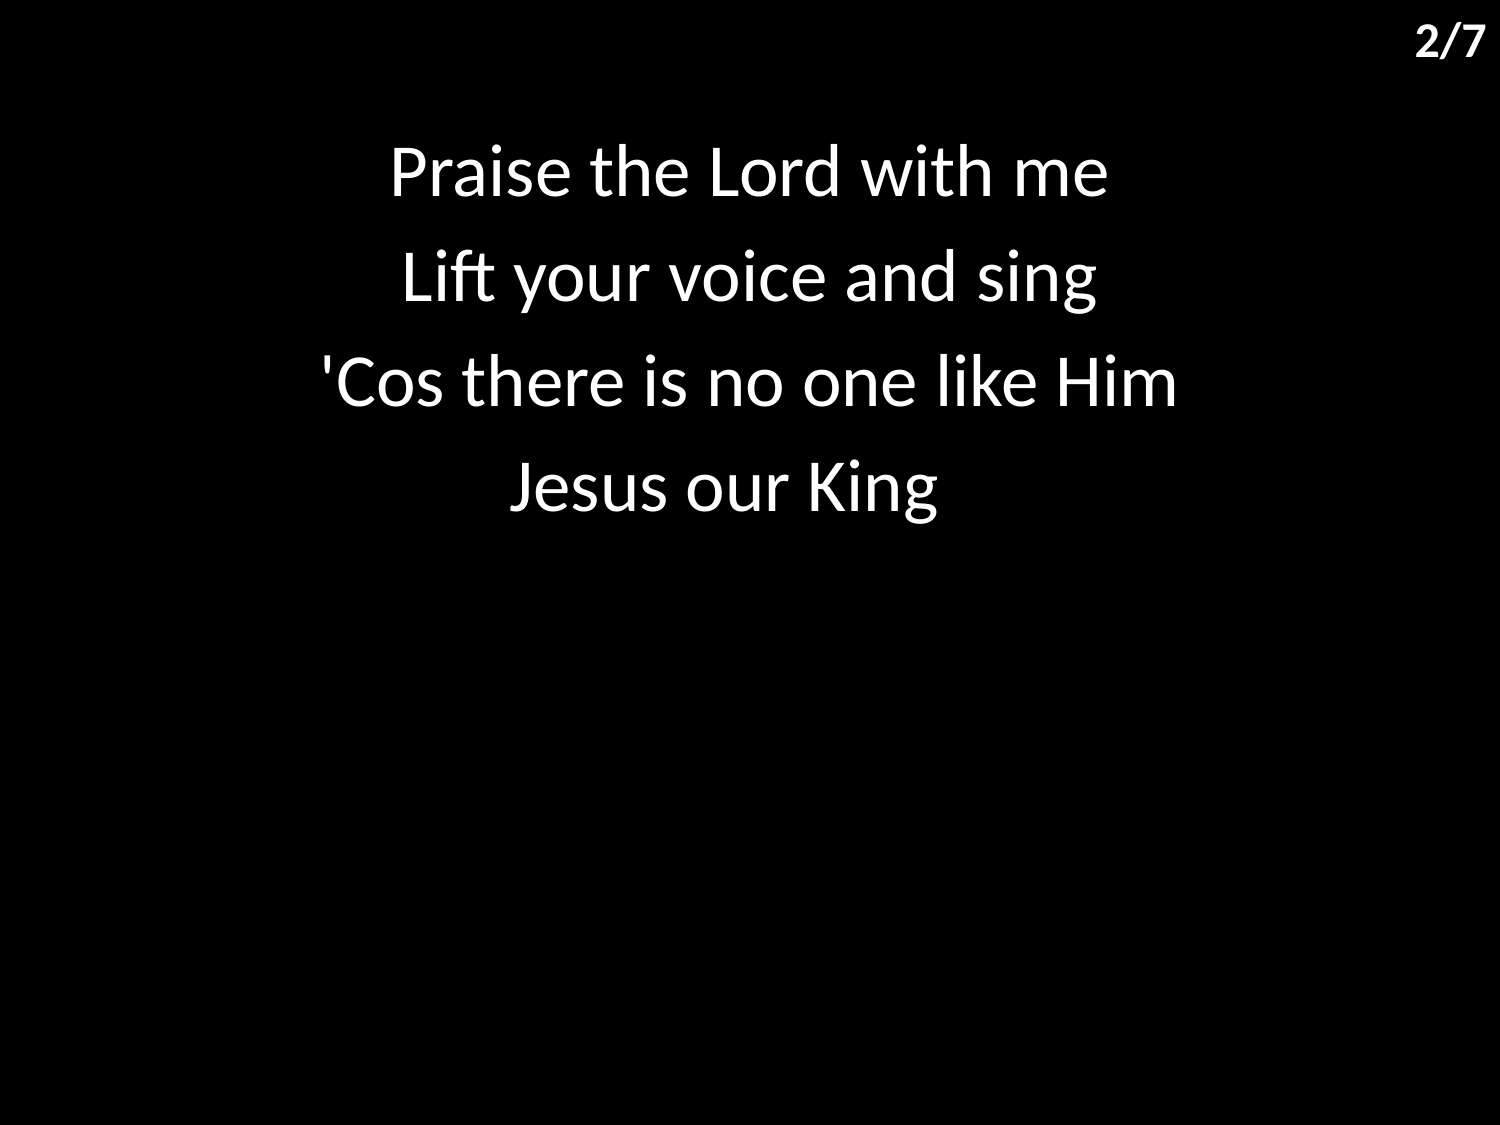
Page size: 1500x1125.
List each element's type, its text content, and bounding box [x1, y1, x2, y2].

text_box 2/7 [1399, 0, 1500, 75]
subtitle Praise the Lord with me Lift your voice and sing 'Cos there is no one like Him Jesus our King [41, 113, 1459, 1125]
